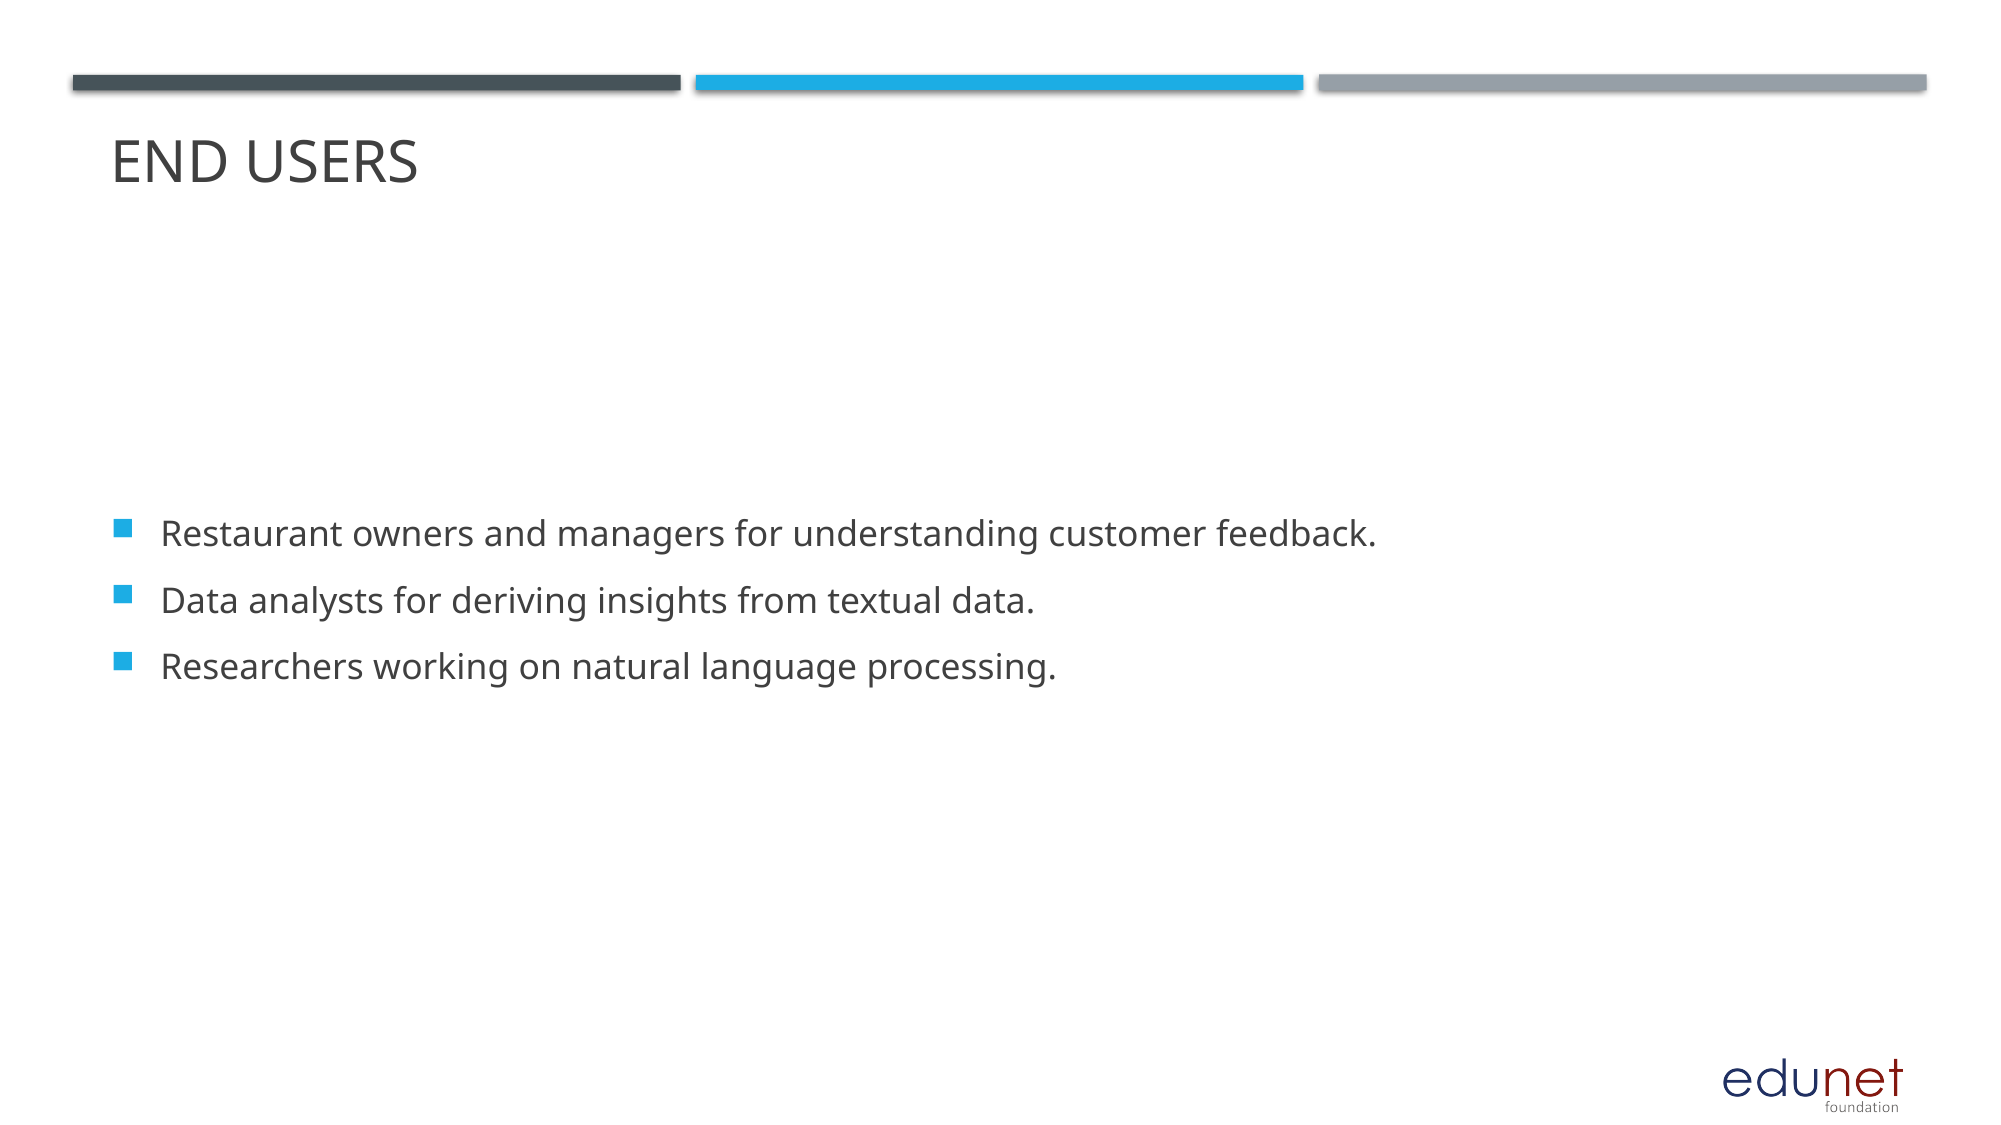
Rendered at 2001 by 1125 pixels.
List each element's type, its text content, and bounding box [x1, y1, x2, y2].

picture [1719, 1056, 1905, 1116]
title End Users [95, 115, 1905, 203]
list Restaurant owners and managers for understanding customer feedback. Data analysts for deriving insights from textual data. Researchers working on natural language processing. [95, 213, 1905, 981]
